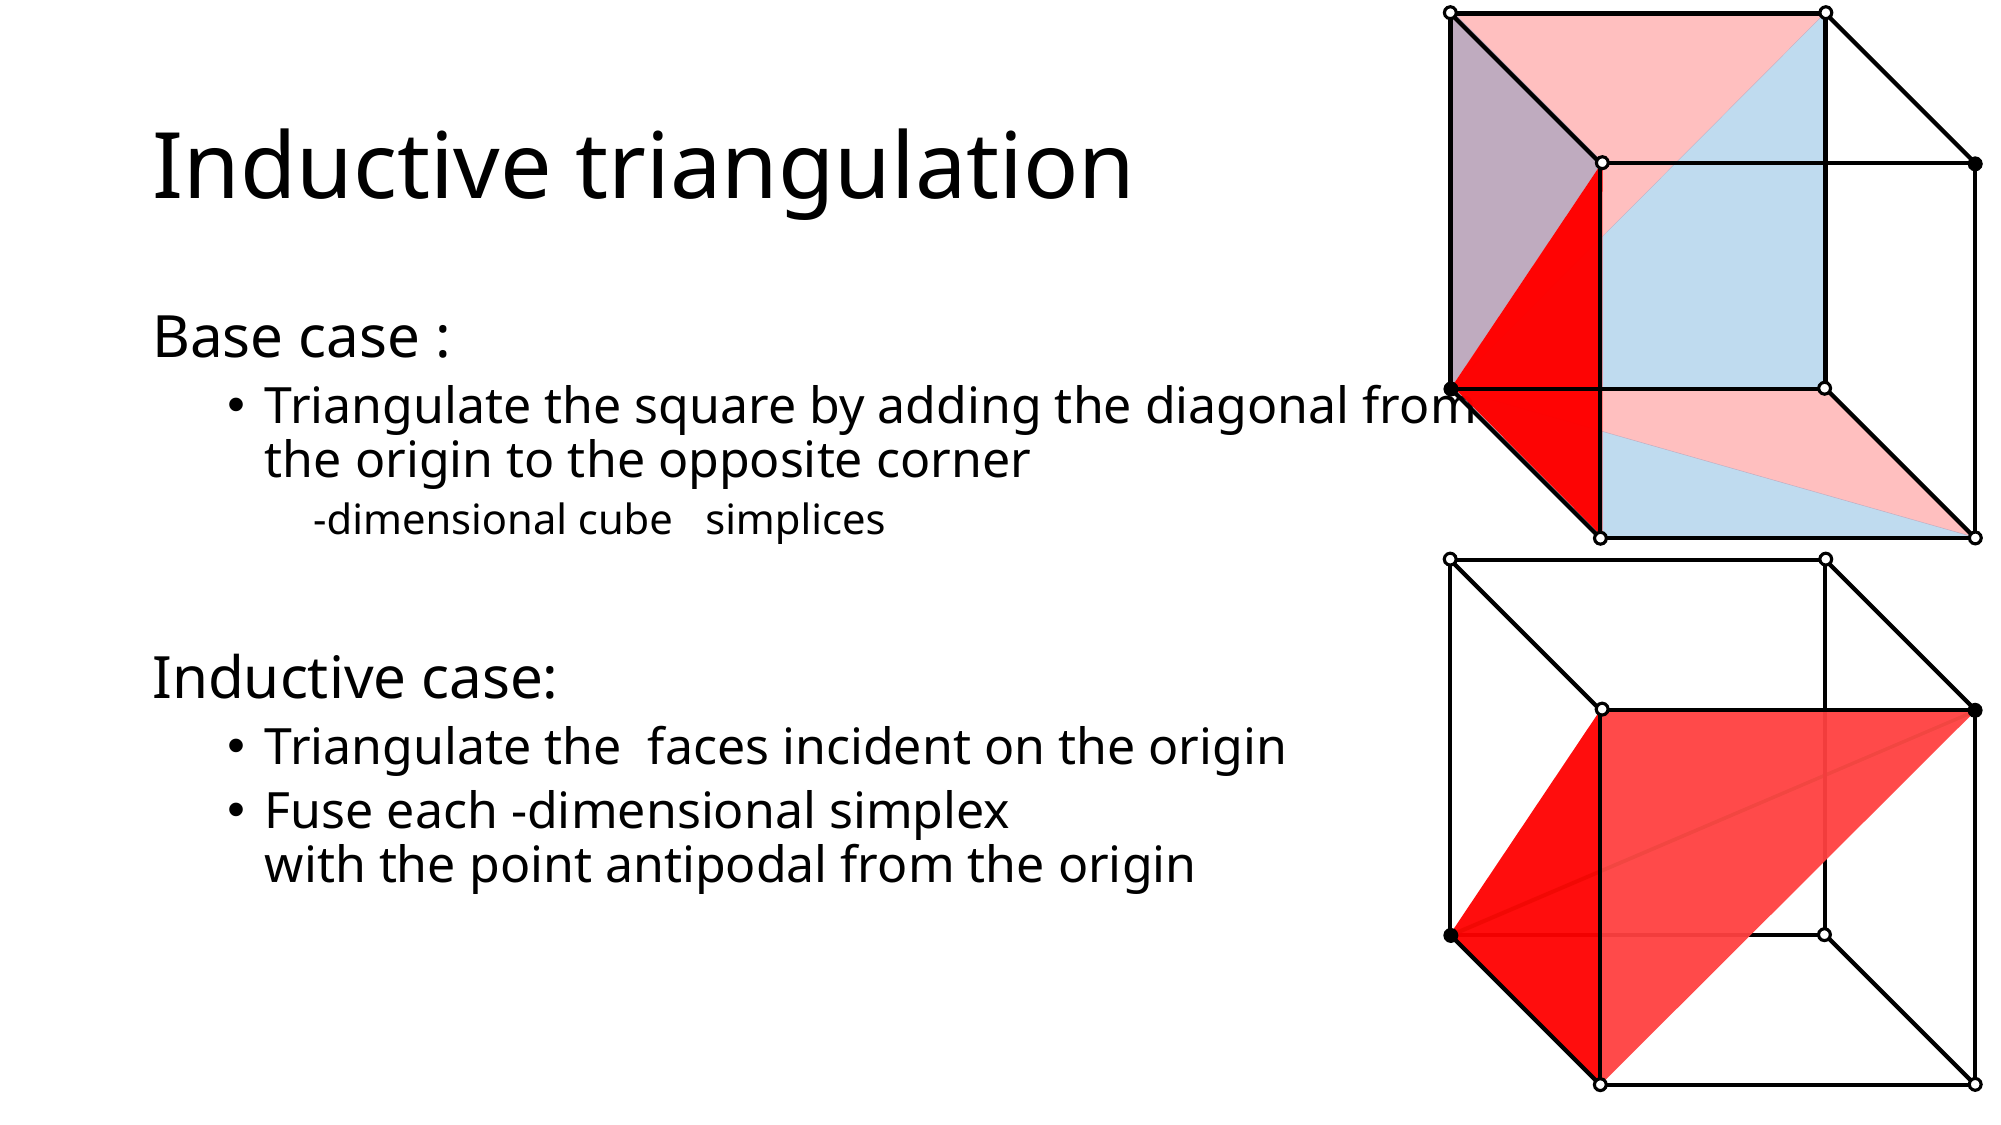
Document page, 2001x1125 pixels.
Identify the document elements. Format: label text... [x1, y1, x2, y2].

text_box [1443, 552, 1982, 1092]
title Inductive triangulation [137, 59, 1443, 278]
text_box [1443, 6, 1982, 545]
